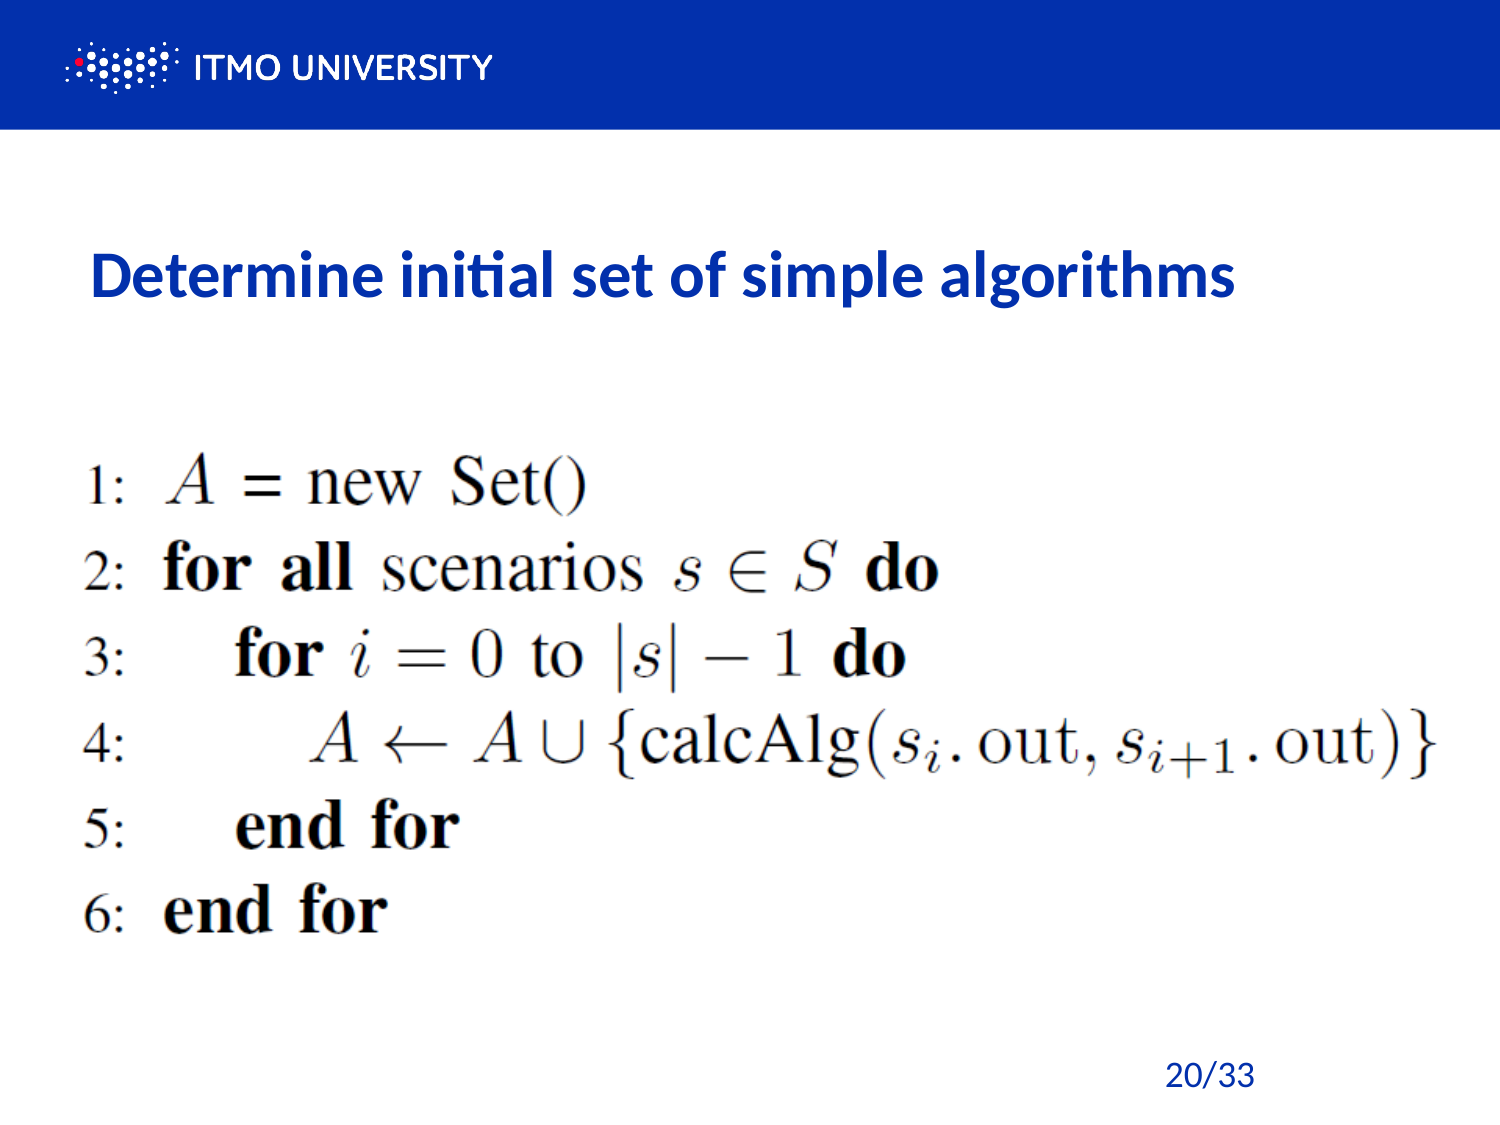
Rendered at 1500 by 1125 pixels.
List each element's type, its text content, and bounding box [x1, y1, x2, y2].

picture [0, 0, 545, 140]
title Determine initial set of simple algorithms [75, 202, 1425, 339]
text_box 20/33 [1149, 1042, 1500, 1103]
picture [41, 407, 1459, 964]
